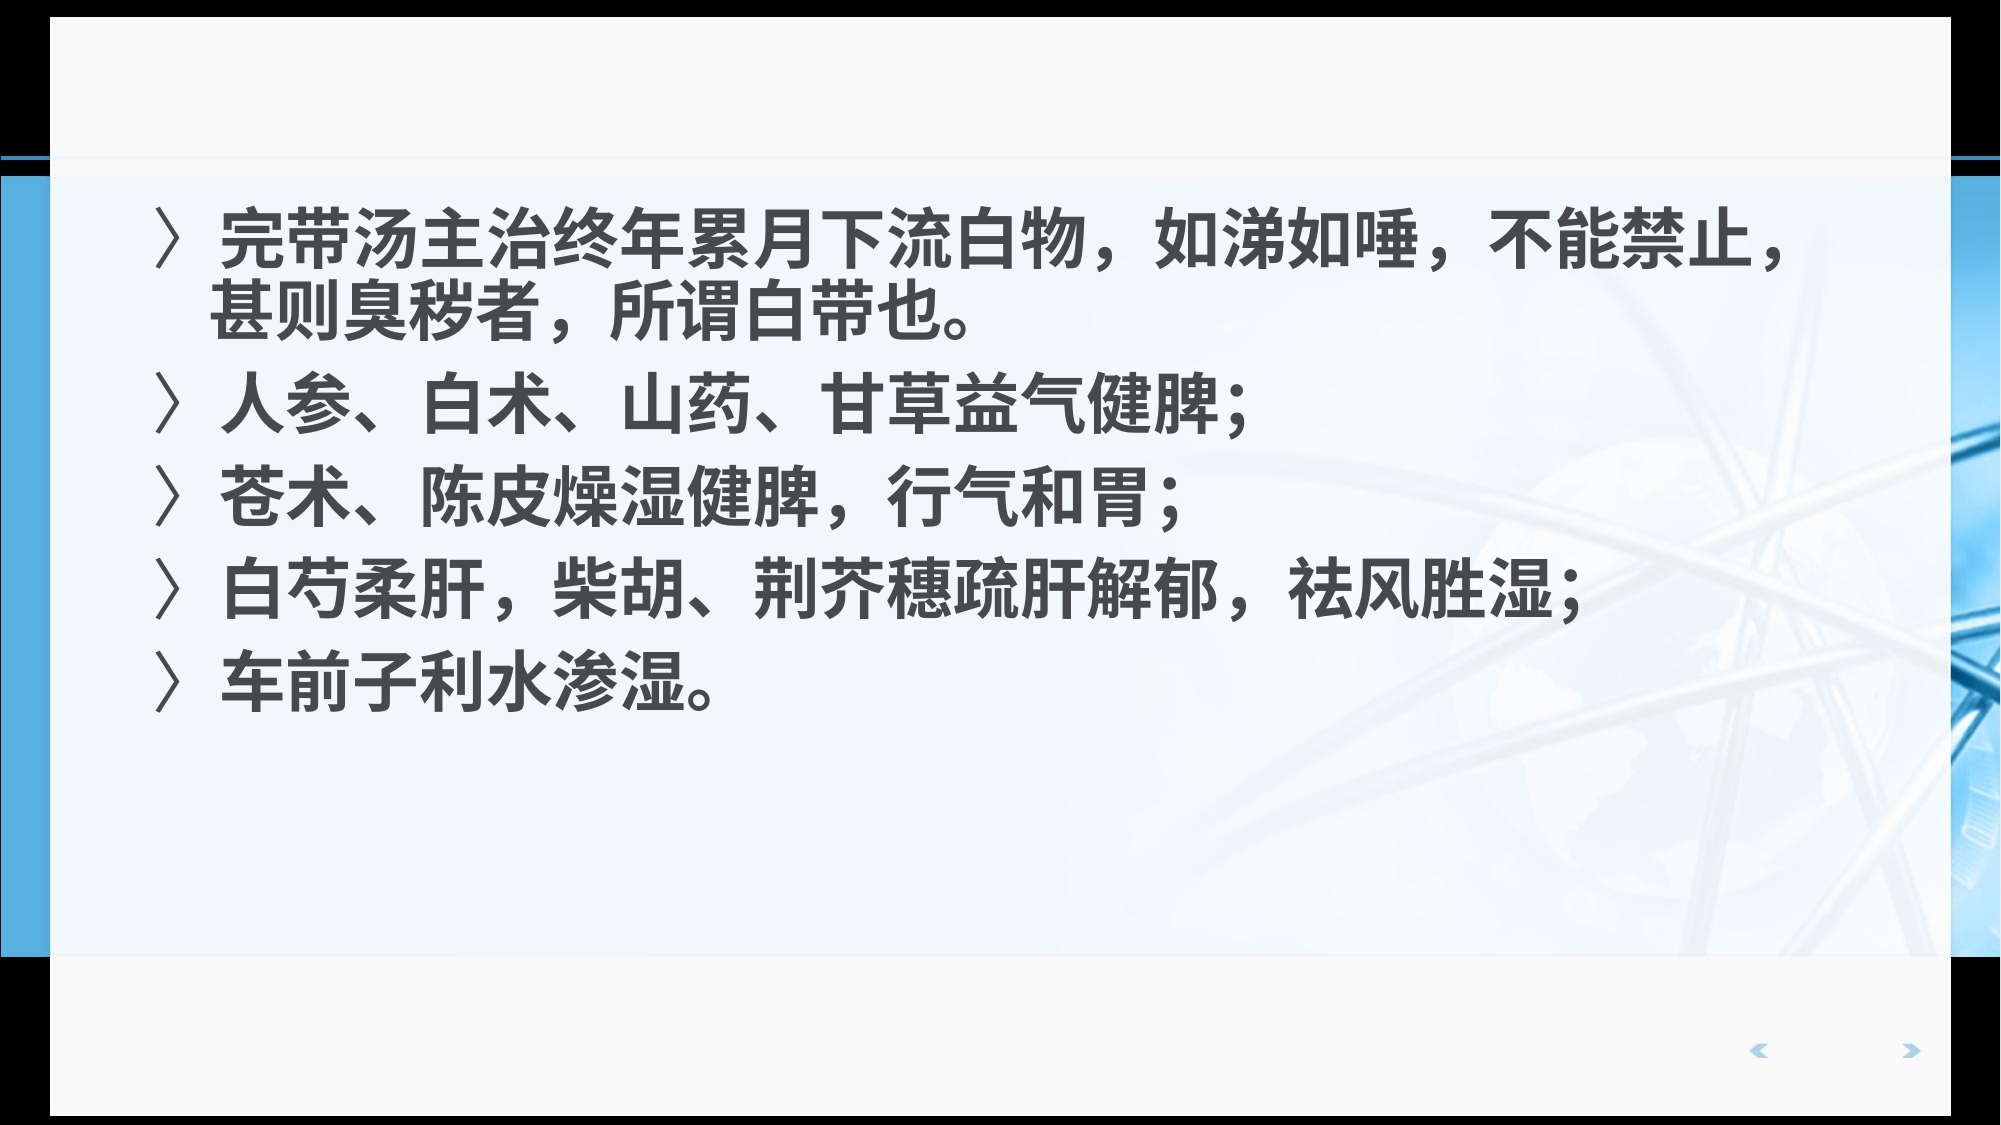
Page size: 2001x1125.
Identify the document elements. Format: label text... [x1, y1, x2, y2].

picture [0, 0, 2001, 1125]
list 完带汤主治终年累月下流白物，如涕如唾，不能禁止，甚则臭秽者，所谓白带也。 人参、白术、山药、甘草益气健脾； 苍术、陈皮燥湿健脾，行气和胃； 白芍柔肝，柴胡、荆芥穗疏肝解郁，祛风胜湿； 车前子利水渗湿。 [137, 198, 1863, 946]
